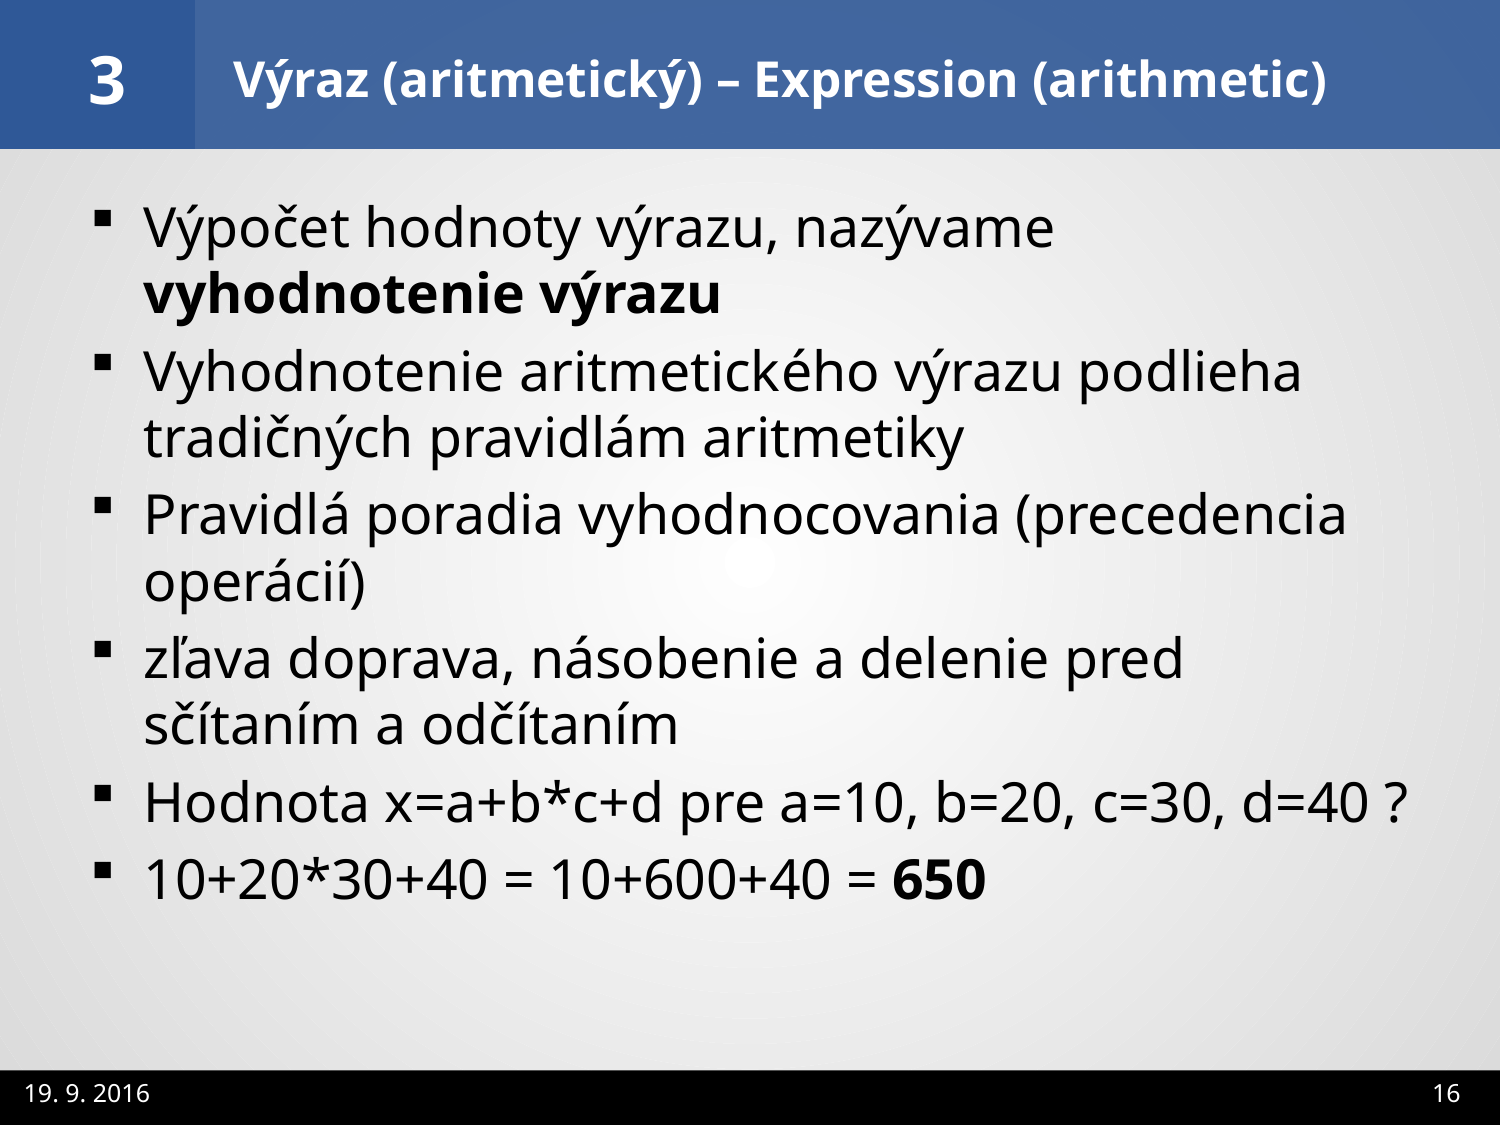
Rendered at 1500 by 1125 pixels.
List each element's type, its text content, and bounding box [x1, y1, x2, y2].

list 3 [31, 19, 185, 138]
list Výpočet hodnoty výrazu, nazývame vyhodnotenie výrazu Vyhodnotenie aritmetického výrazu podlieha tradičných pravidlám aritmetiky Pravidlá poradia vyhodnocovania (precedencia operácií) zľava doprava, násobenie a delenie pred sčítaním a odčítaním Hodnota x=a+b*c+d pre a=10, b=20, c=30, d=40 ? 10+20*30+40 = 10+600+40 = 650 [75, 184, 1425, 1047]
list Výraz (aritmetický) – Expression (arithmetic) [218, 19, 1471, 138]
